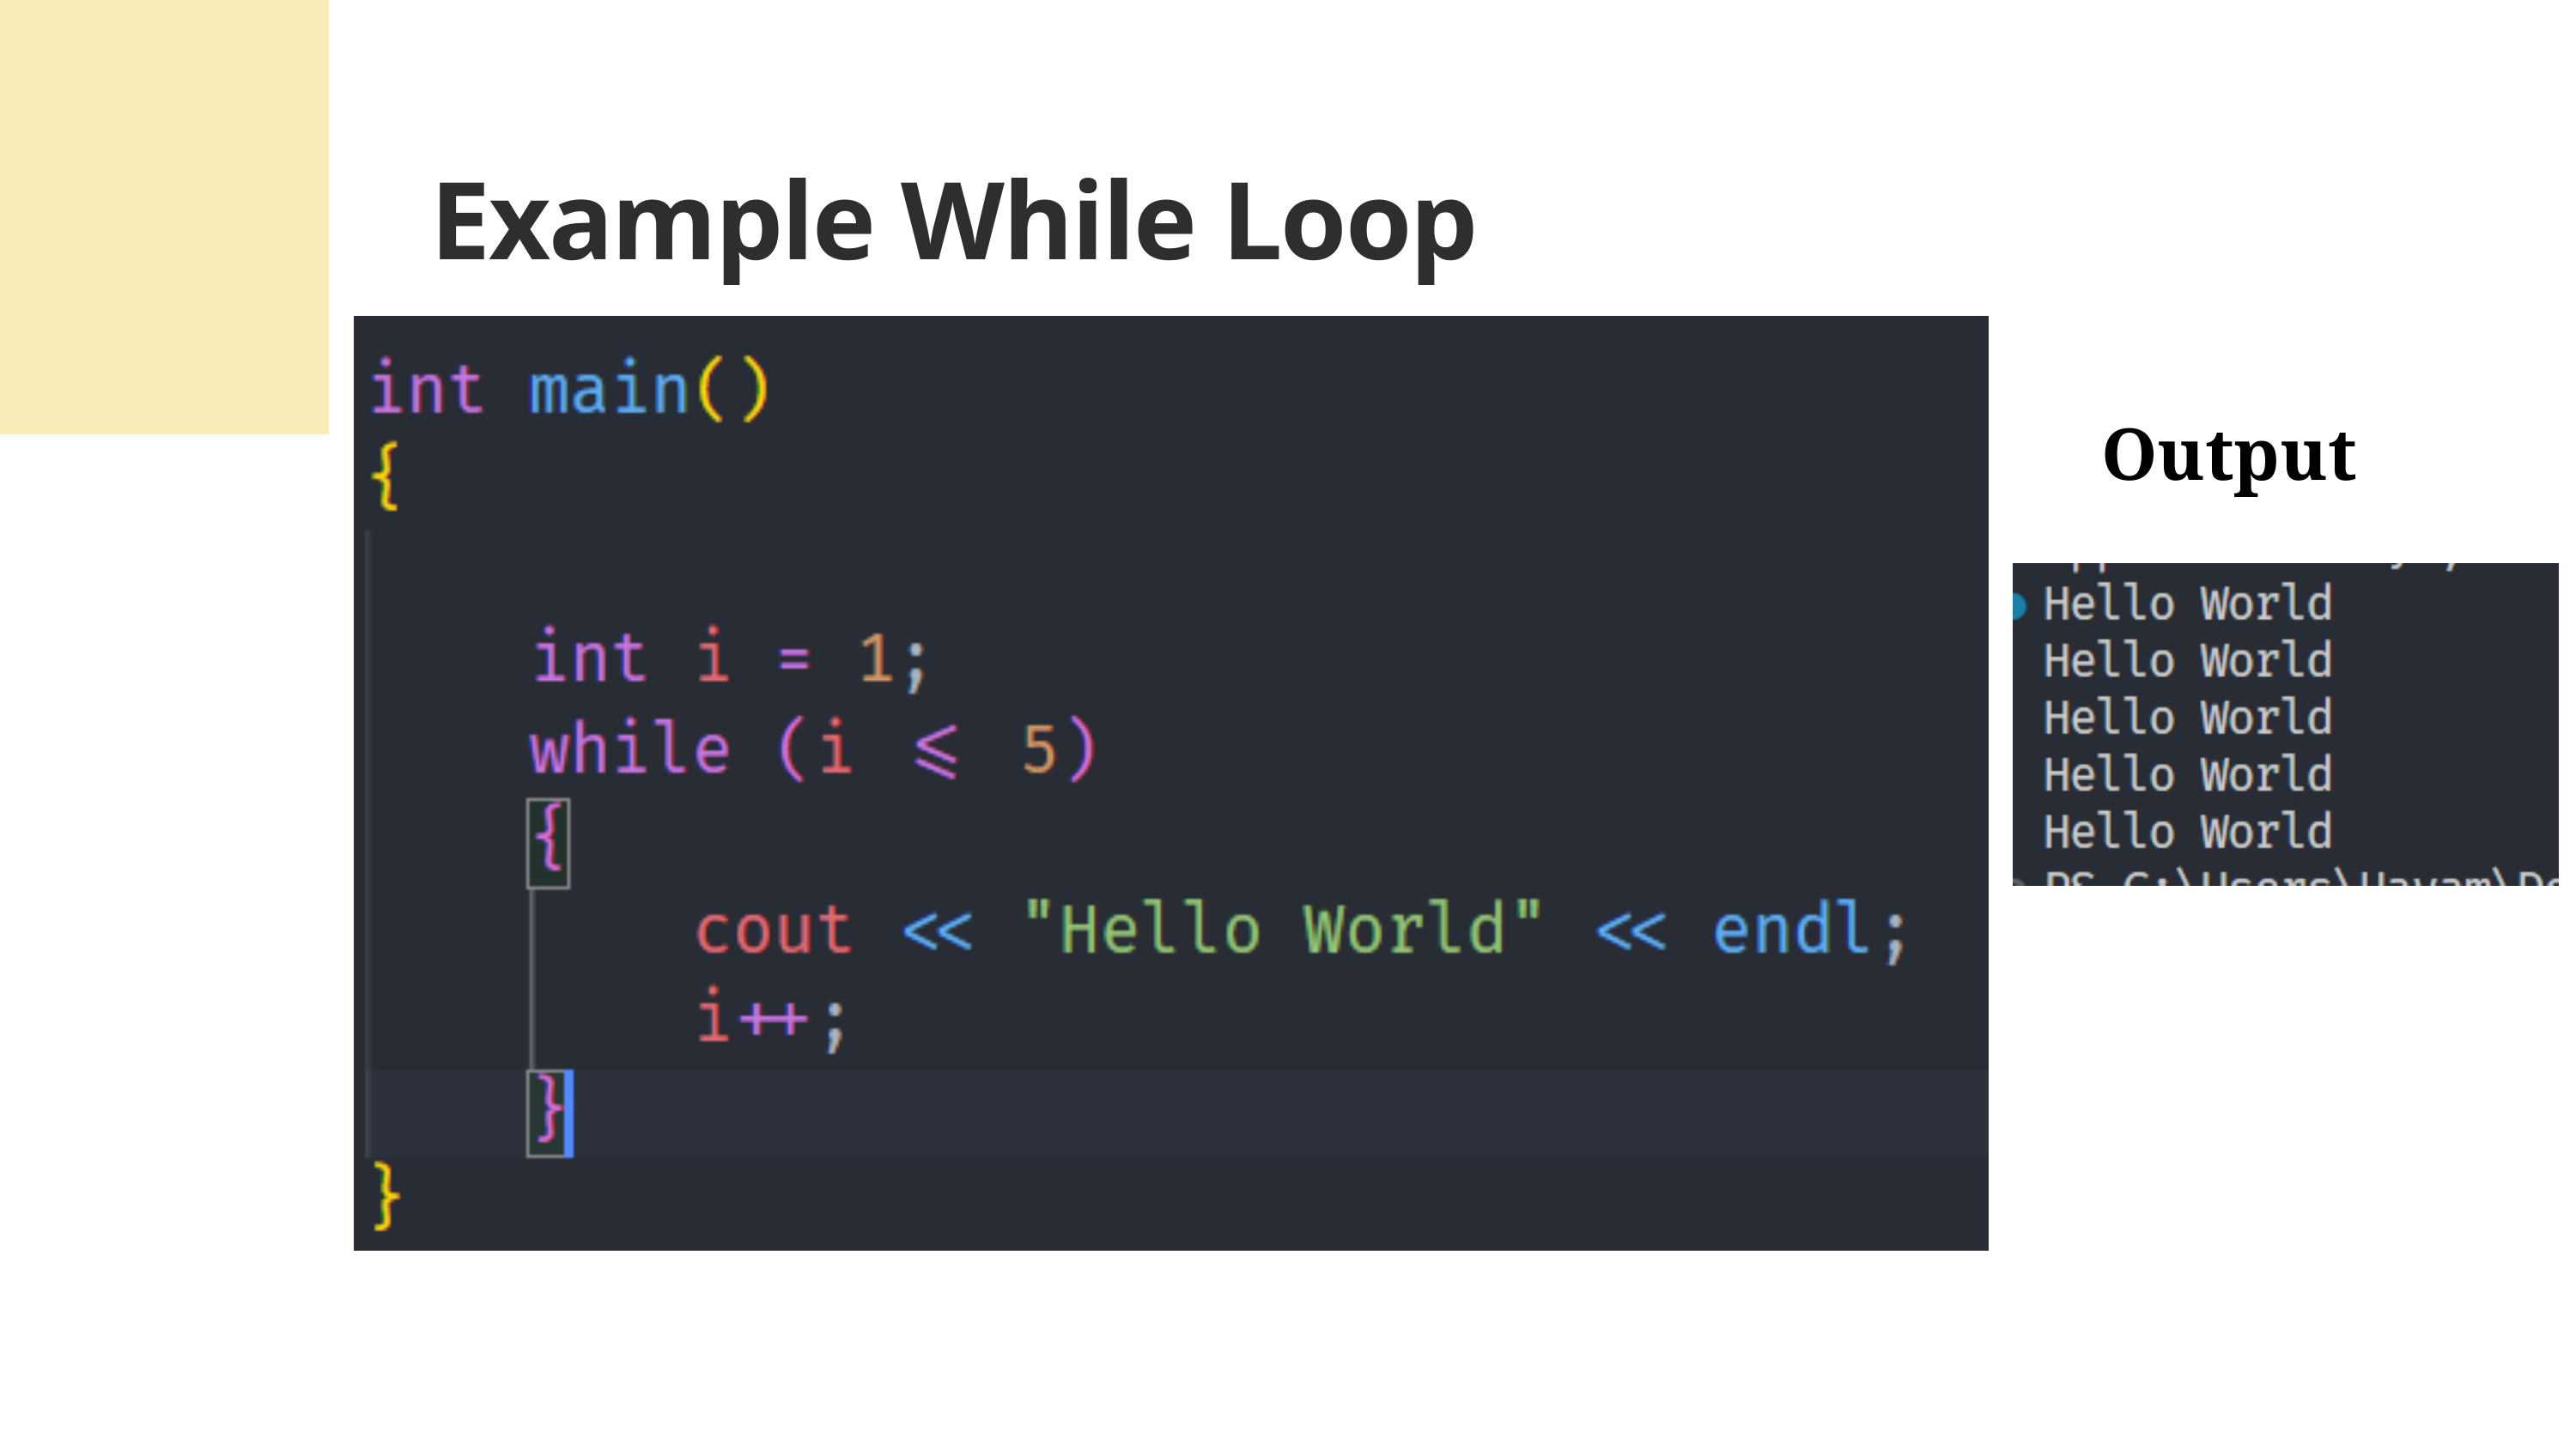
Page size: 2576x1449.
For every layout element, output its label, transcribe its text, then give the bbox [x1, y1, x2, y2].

picture [354, 316, 1989, 1251]
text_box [0, 0, 330, 435]
text_box Example While Loop [430, 155, 2179, 282]
text_box Output [2088, 402, 2370, 501]
picture [2013, 563, 2559, 886]
